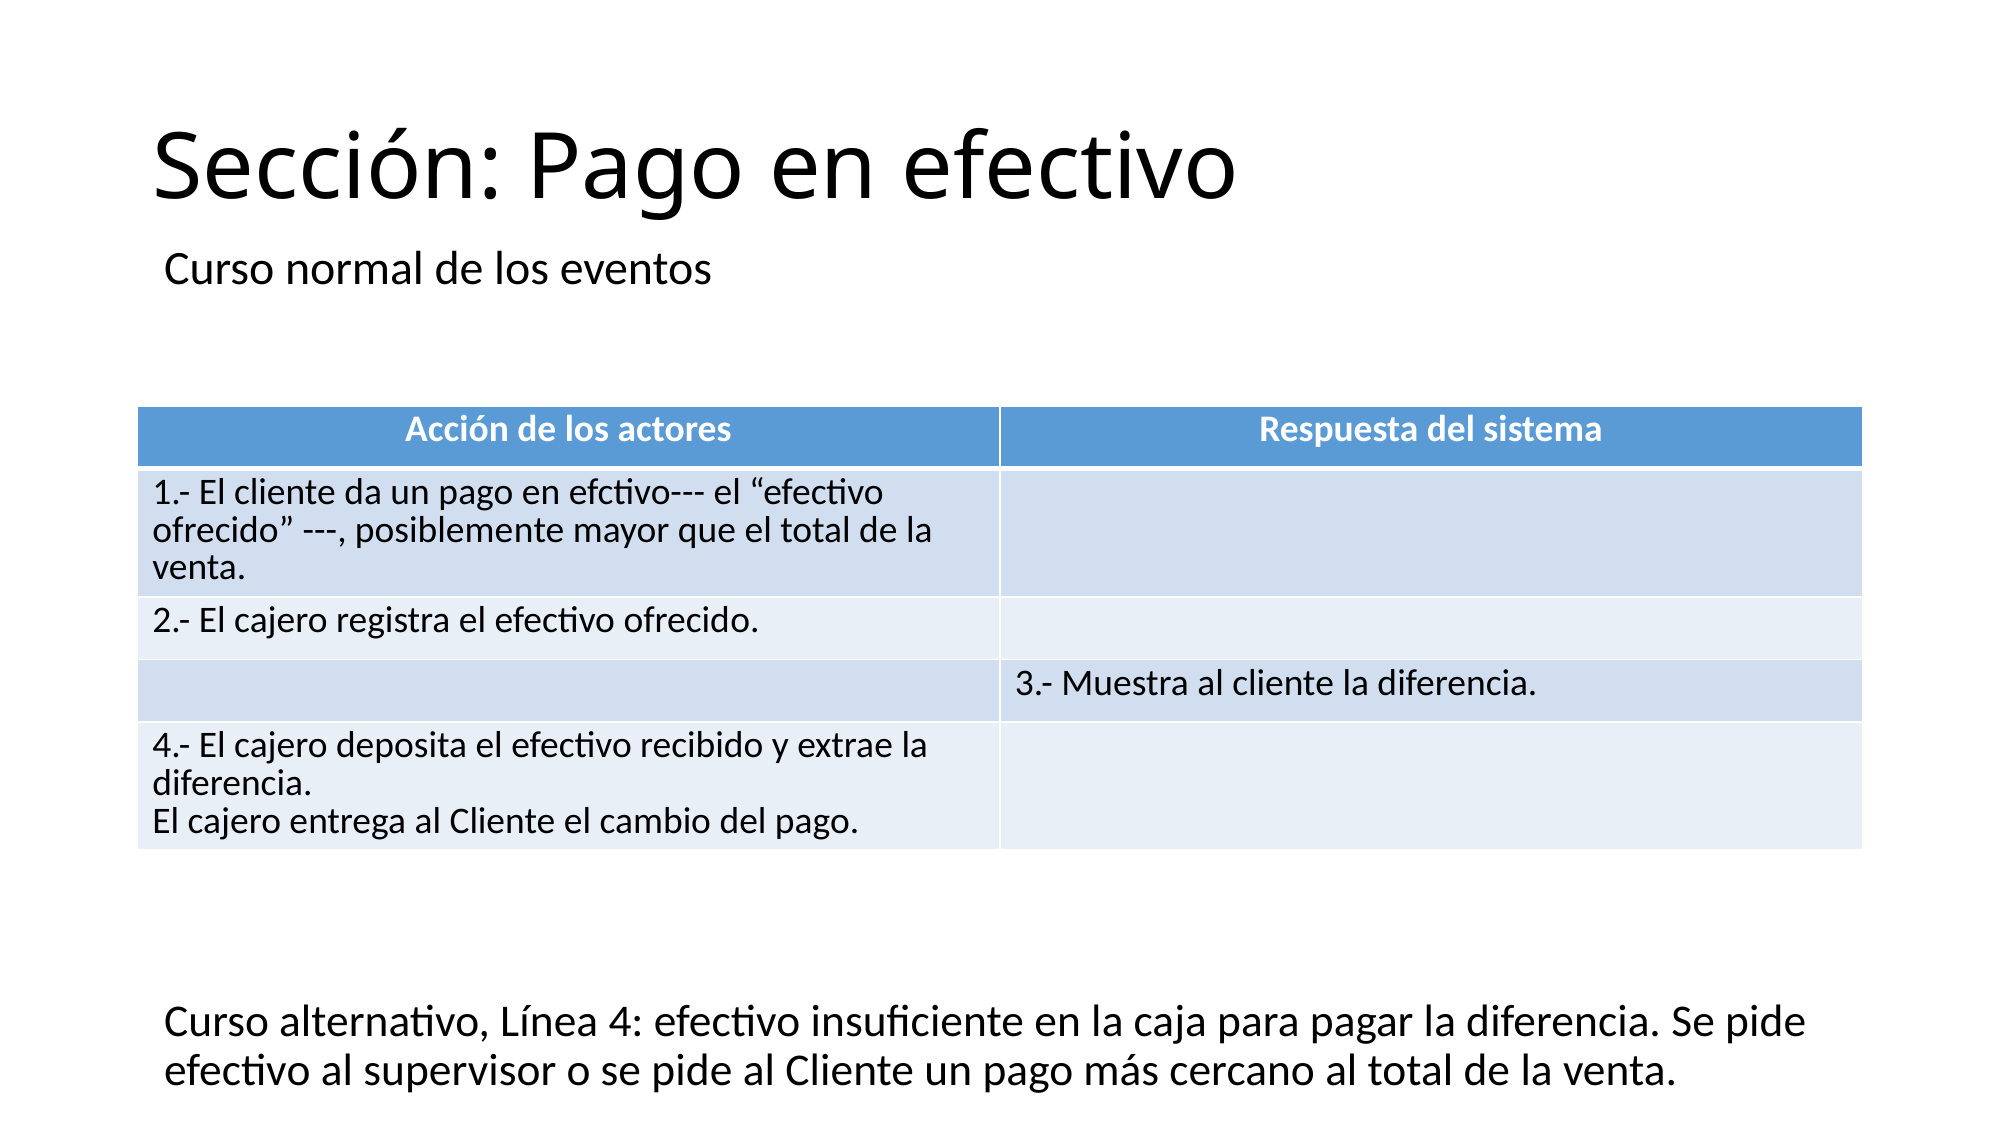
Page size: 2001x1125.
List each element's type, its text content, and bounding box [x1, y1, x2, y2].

table_cell [1001, 598, 1862, 659]
table_cell [1001, 723, 1862, 849]
table_header Respuesta del sistema [1001, 407, 1862, 466]
title Sección: Pago en efectivo [137, 59, 1863, 278]
list Curso normal de los eventos Curso alternativo, Línea 4: efectivo insuficiente en la caja para pagar la diferencia. Se pide efectivo al supervisor o se pide al Cliente un pago más cercano al total de la venta. [149, 235, 1863, 405]
table_cell 2.- El cajero registra el efectivo ofrecido. [138, 598, 999, 659]
table_cell 4.- El cajero deposita el efectivo recibido y extrae la diferencia. El cajero entrega al Cliente el cambio del pago. [138, 723, 999, 849]
list Curso normal de los eventos Curso alternativo, Línea 4: efectivo insuficiente en la caja para pagar la diferencia. Se pide efectivo al supervisor o se pide al Cliente un pago más cercano al total de la venta. [149, 851, 1863, 1106]
table_cell [138, 660, 999, 721]
table_header Acción de los actores [138, 407, 999, 466]
table_cell 3.- Muestra al cliente la diferencia. [1001, 660, 1862, 721]
table_cell 1.- El cliente da un pago en efctivo--- el “efectivo ofrecido” ---, posiblemente mayor que el total de la venta. [138, 471, 999, 596]
table_cell [1001, 471, 1862, 596]
